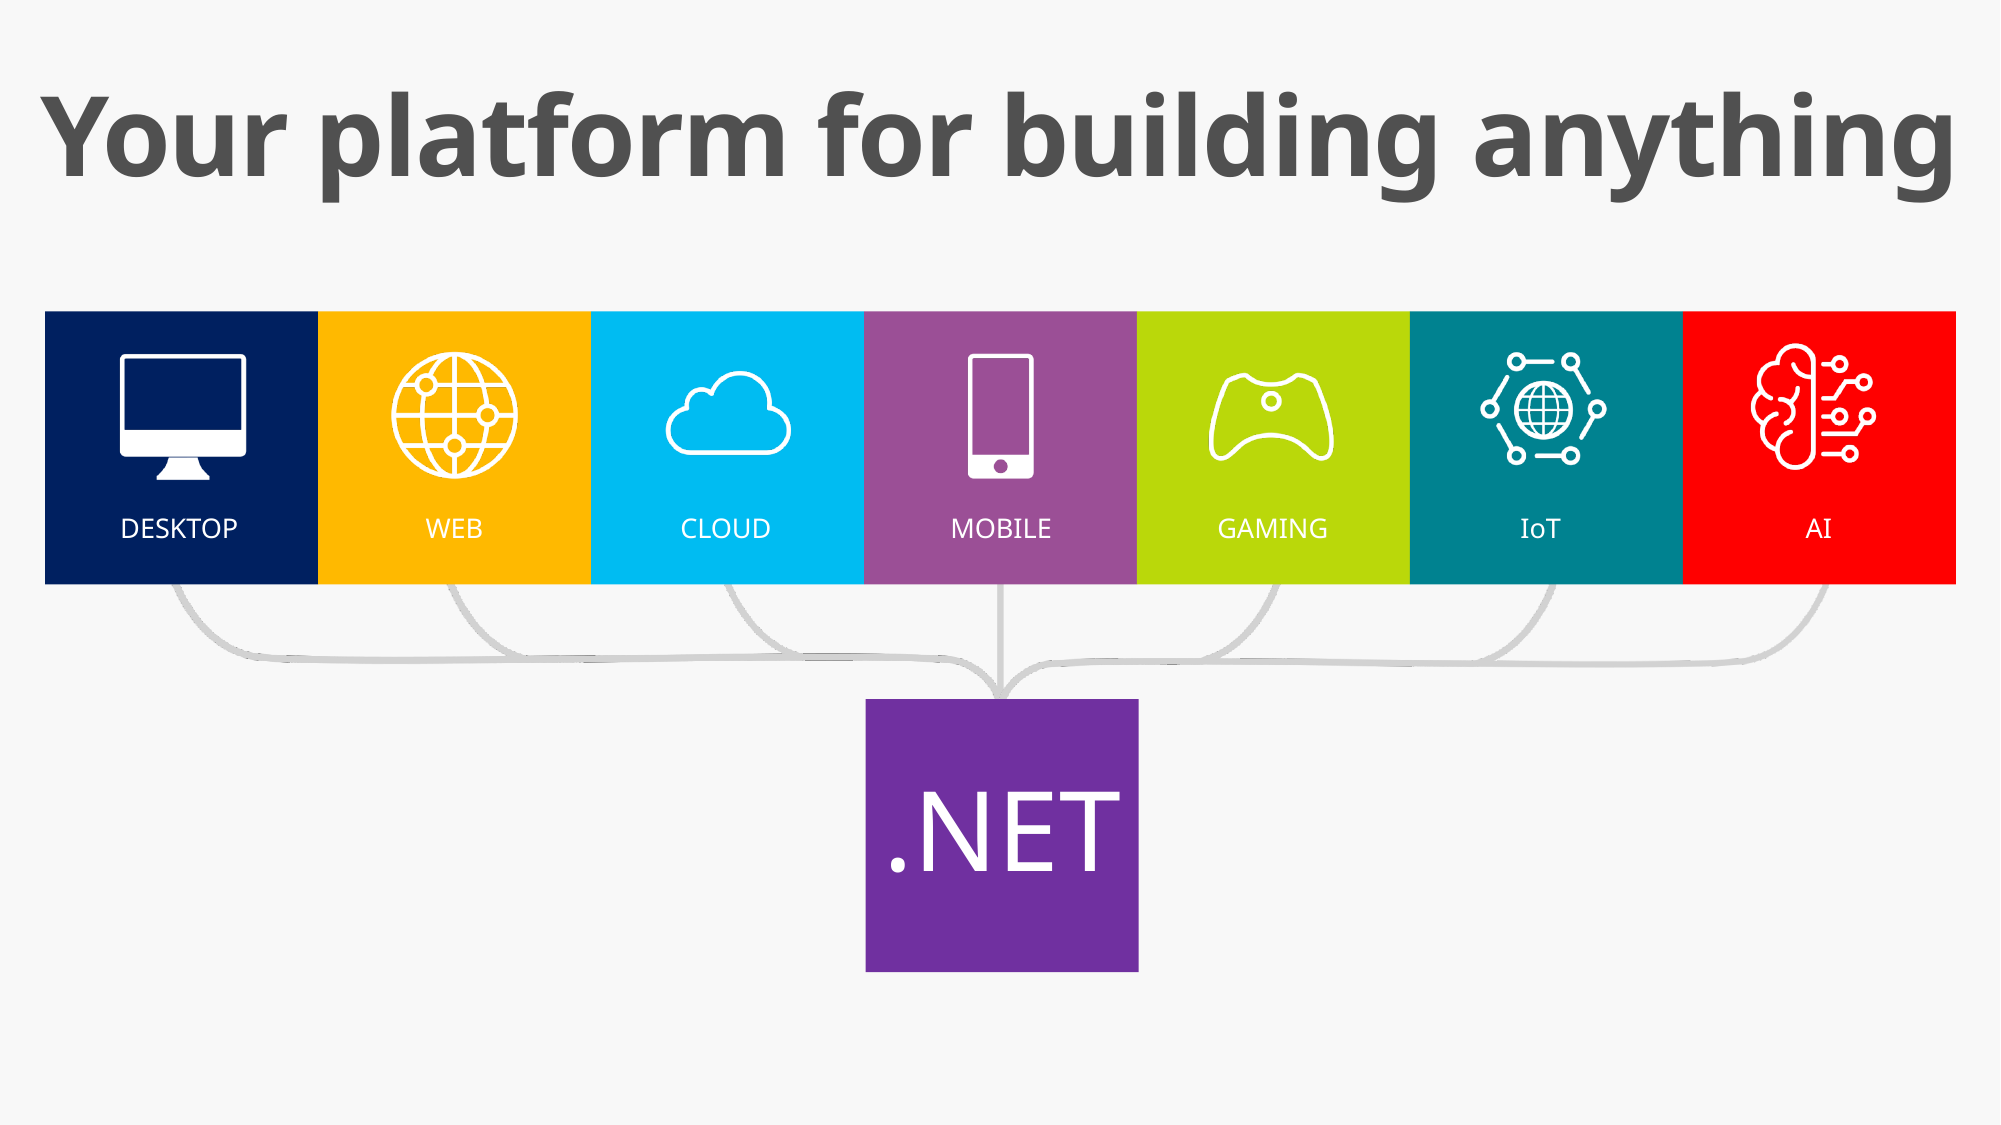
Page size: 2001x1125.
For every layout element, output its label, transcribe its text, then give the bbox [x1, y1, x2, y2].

picture [86, 585, 1938, 757]
text_box Your platform for building anything [0, 21, 2000, 202]
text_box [317, 311, 589, 585]
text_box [589, 311, 863, 585]
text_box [1682, 311, 1957, 585]
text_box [1403, 311, 1682, 585]
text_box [44, 311, 317, 585]
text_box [863, 311, 1136, 585]
text_box .NET [865, 757, 1139, 973]
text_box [1136, 311, 1403, 585]
